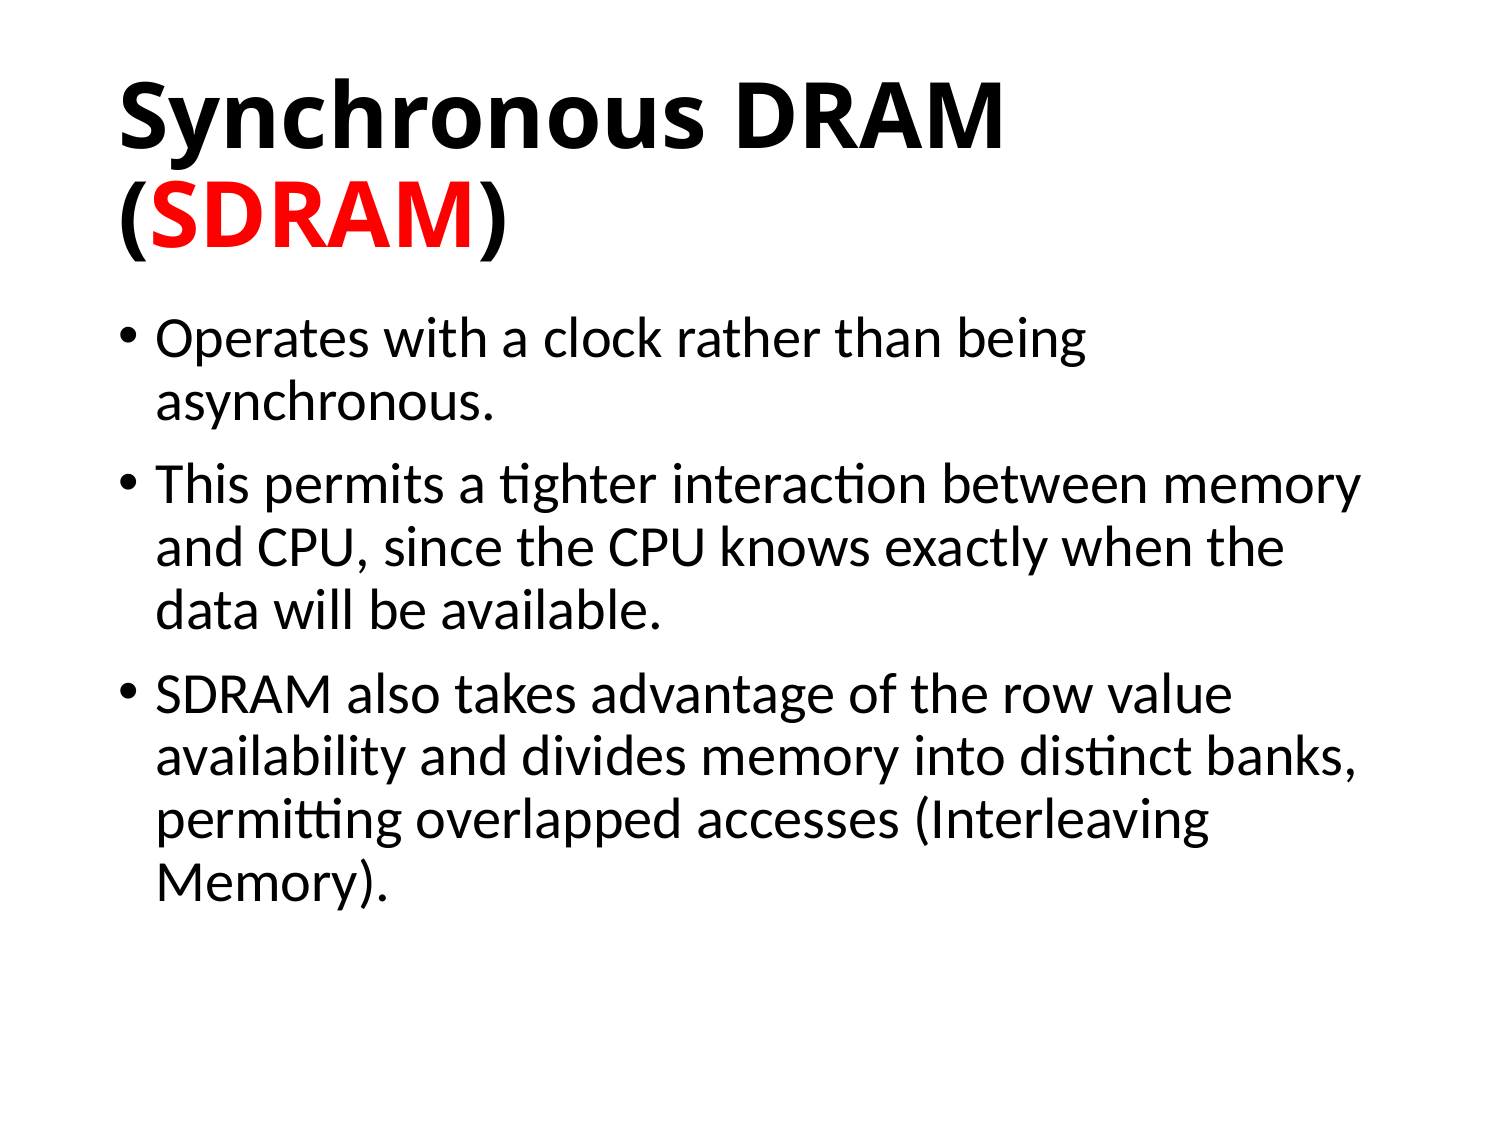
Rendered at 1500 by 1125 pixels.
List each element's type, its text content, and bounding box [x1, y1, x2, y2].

list Operates with a clock rather than being asynchronous. This permits a tighter interaction between memory and CPU, since the CPU knows exactly when the data will be available. SDRAM also takes advantage of the row value availability and divides memory into distinct banks, permitting overlapped accesses (Interleaving Memory). [103, 299, 1397, 1014]
title Synchronous DRAM (SDRAM) [103, 59, 1397, 278]
